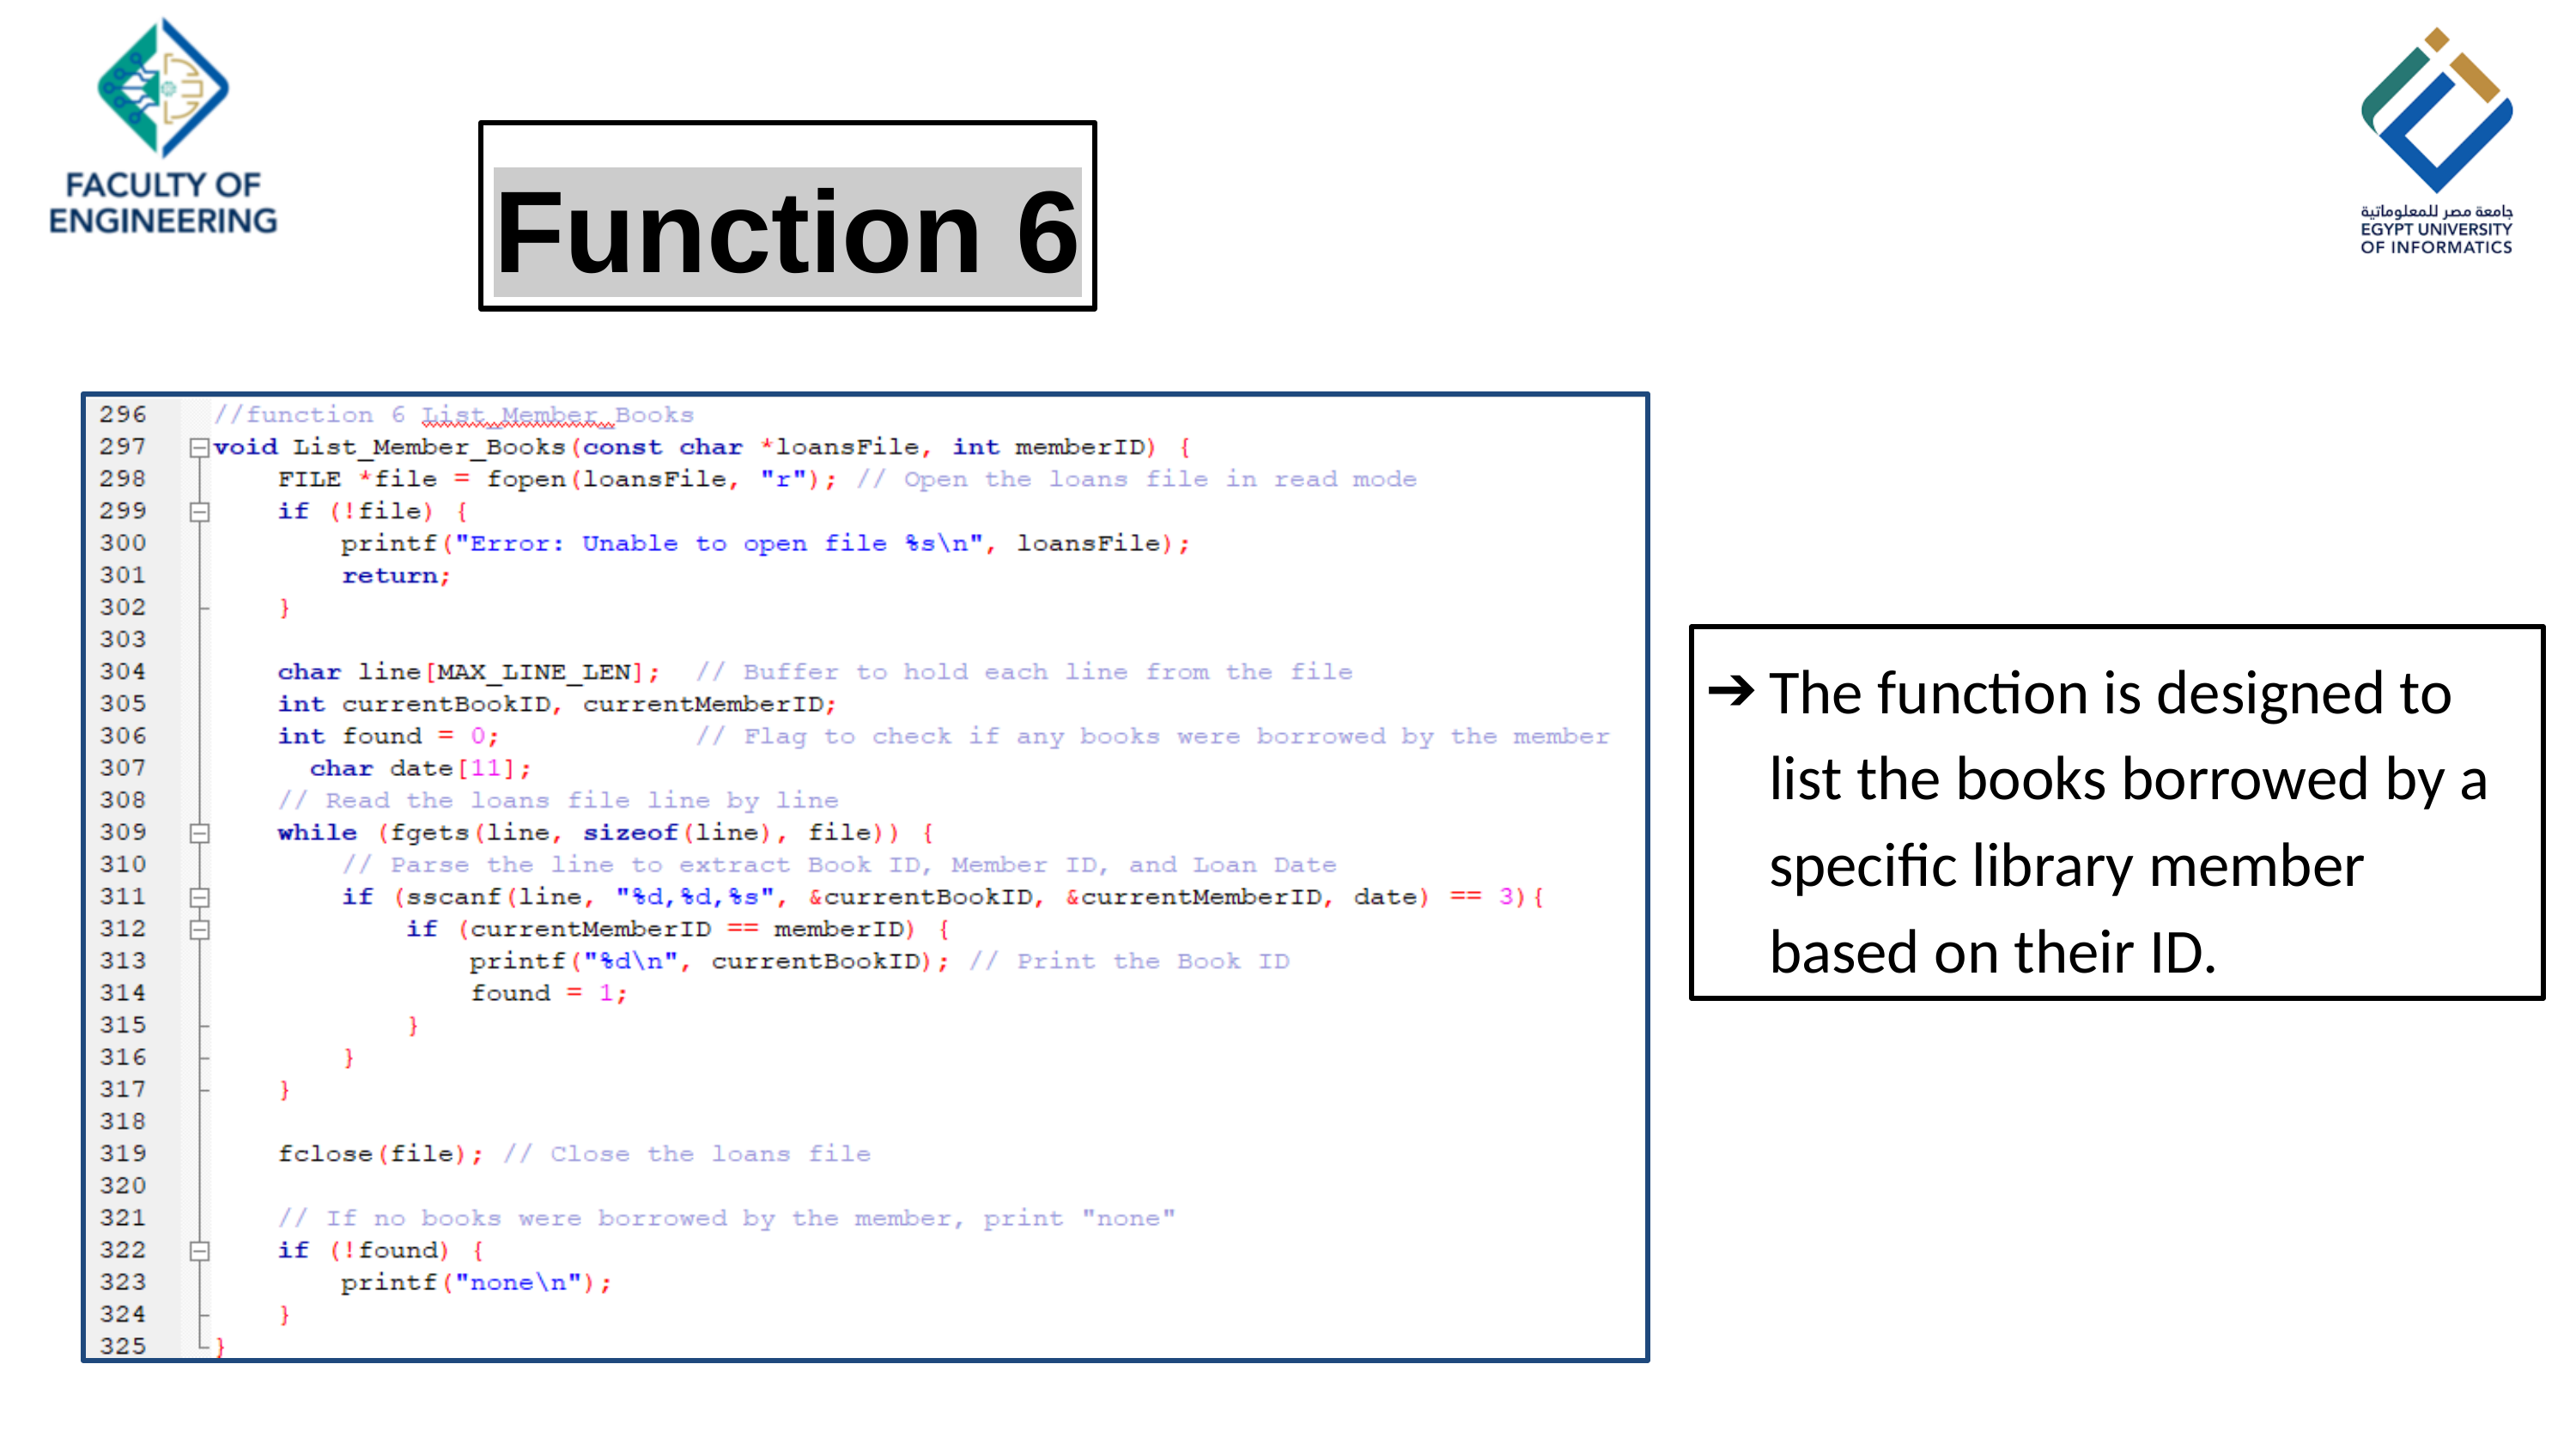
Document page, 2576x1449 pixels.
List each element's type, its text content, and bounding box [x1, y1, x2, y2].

text_box The function is designed to list the books borrowed by a specific library member based on their ID. [1692, 627, 2543, 998]
text_box Function 6 [481, 122, 1095, 309]
picture [85, 396, 1645, 1358]
text_box [0, 0, 325, 281]
text_box [2298, 0, 2576, 278]
